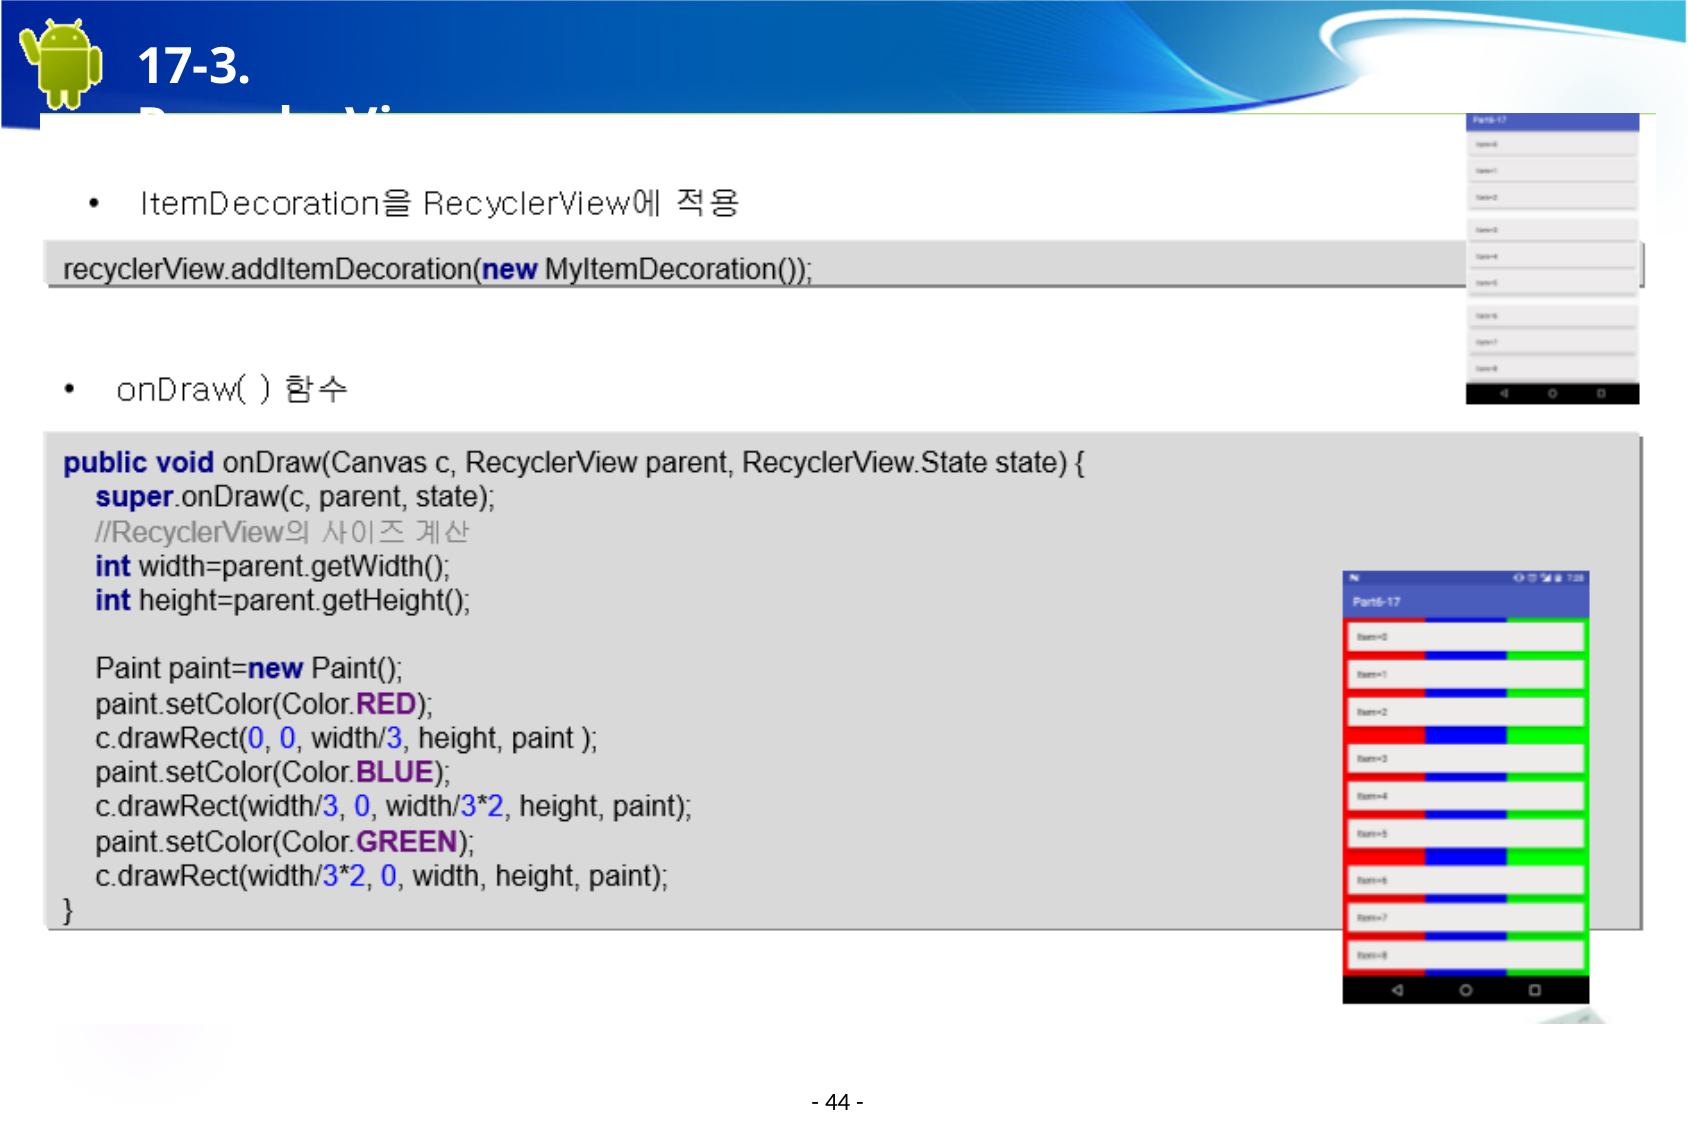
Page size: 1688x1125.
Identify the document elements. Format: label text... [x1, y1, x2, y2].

title 17-3. RecyclerView [134, 31, 591, 96]
picture [0, 0, 1688, 1024]
